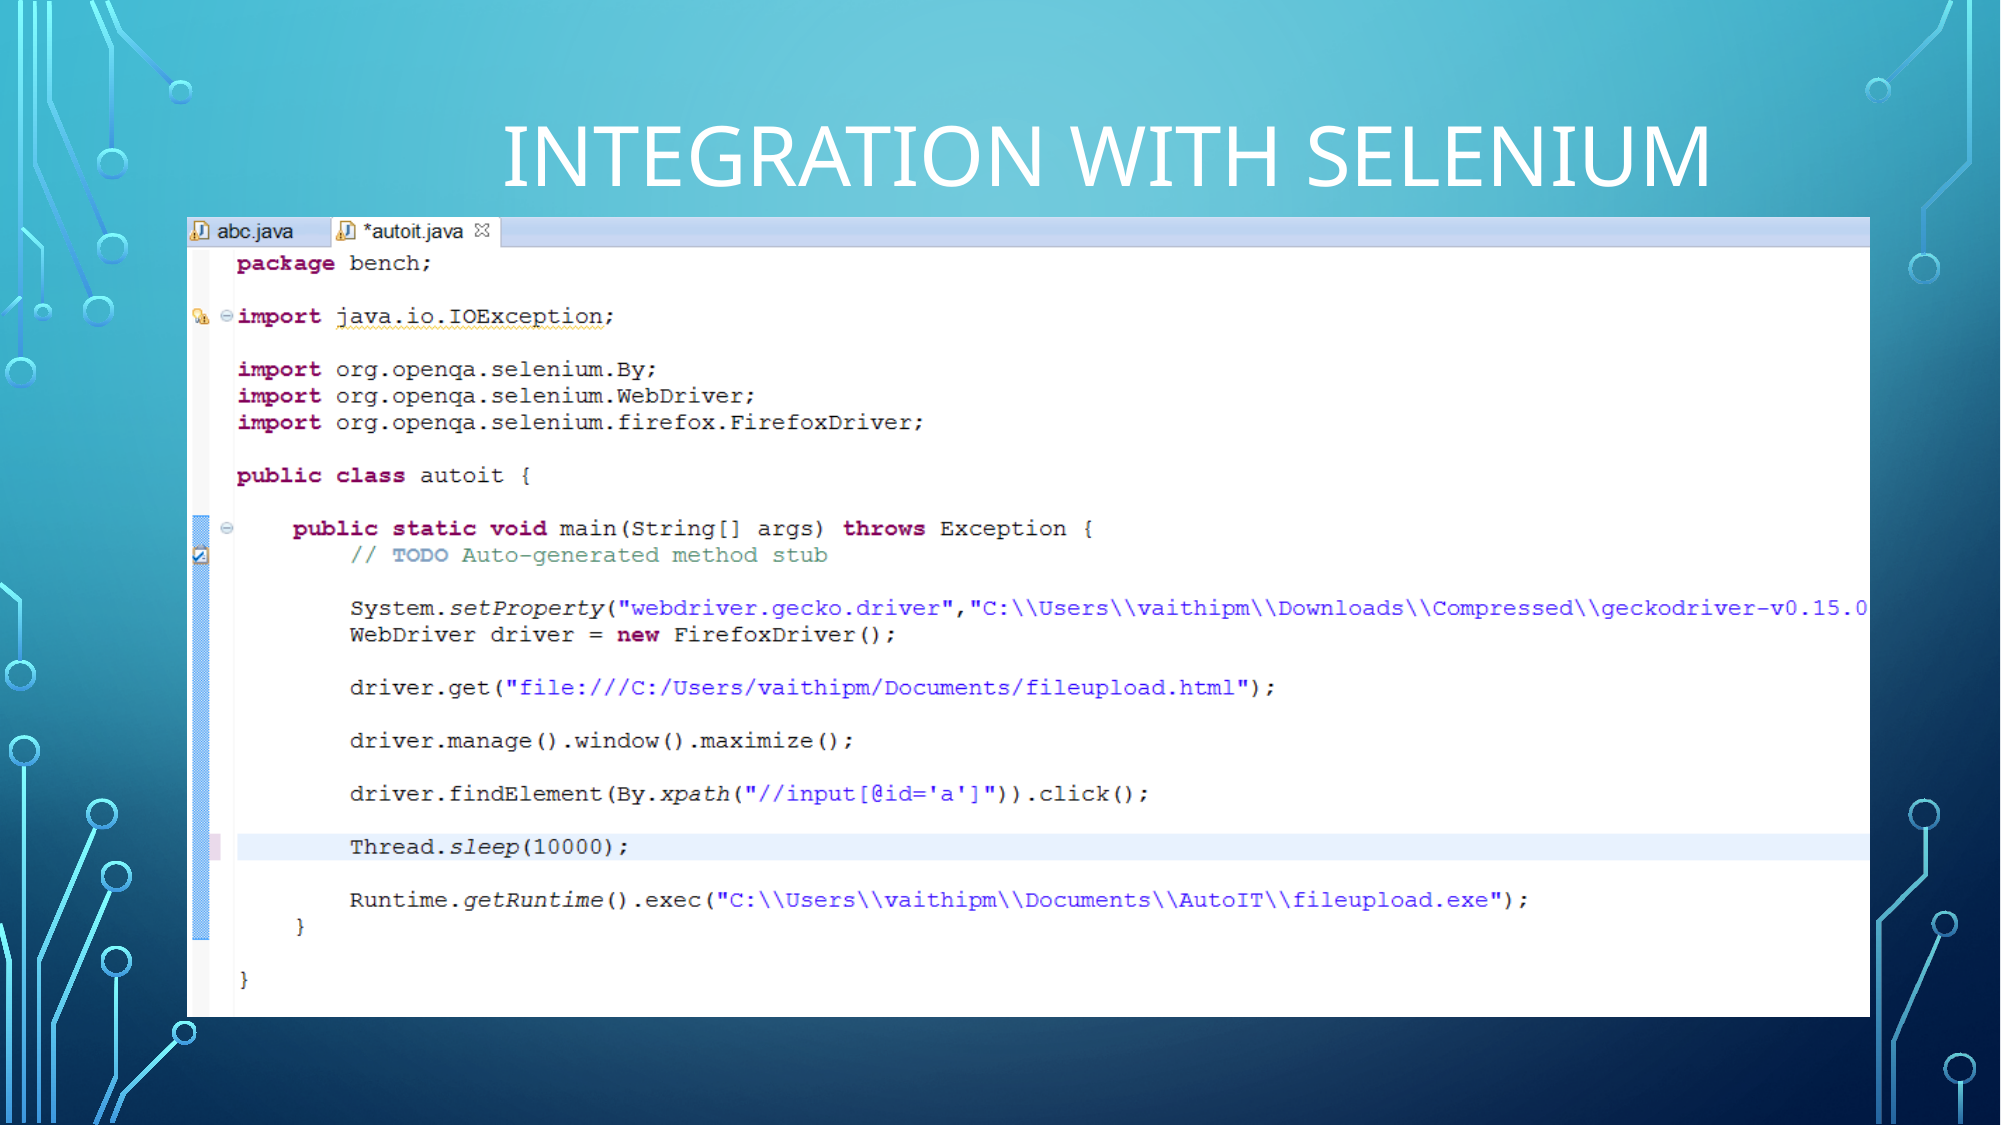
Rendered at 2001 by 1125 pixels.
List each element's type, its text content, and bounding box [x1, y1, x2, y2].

title INTEGRATION WITH SELENIUM [187, 38, 1813, 217]
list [186, 217, 1870, 1017]
